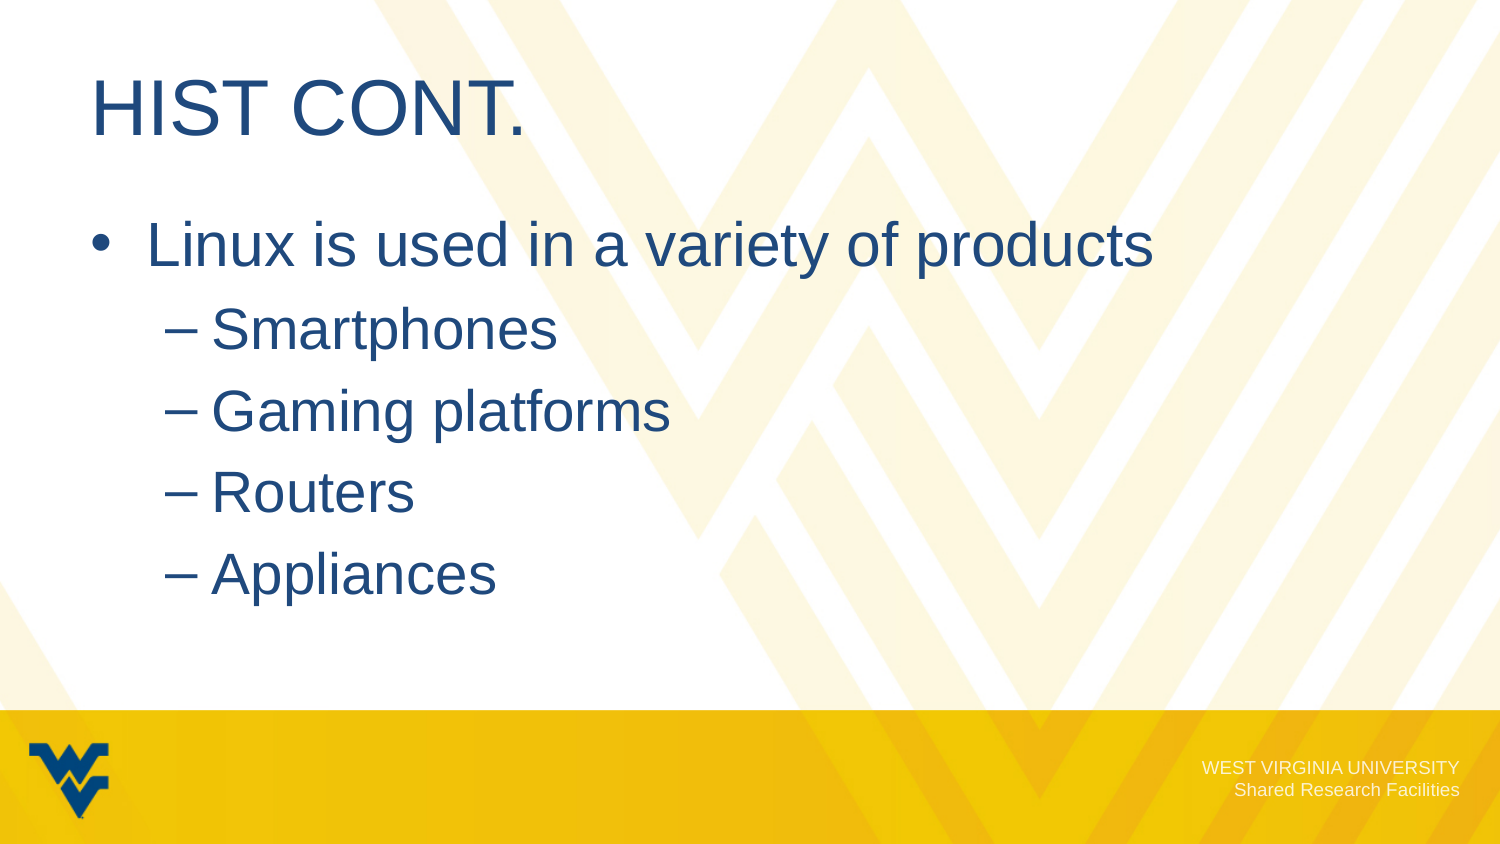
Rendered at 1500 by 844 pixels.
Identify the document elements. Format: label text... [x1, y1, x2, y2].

list Linux is used in a variety of products Smartphones Gaming platforms Routers Appliances [75, 196, 1425, 754]
picture [0, 0, 1500, 844]
title Hist cont. [75, 33, 1425, 175]
